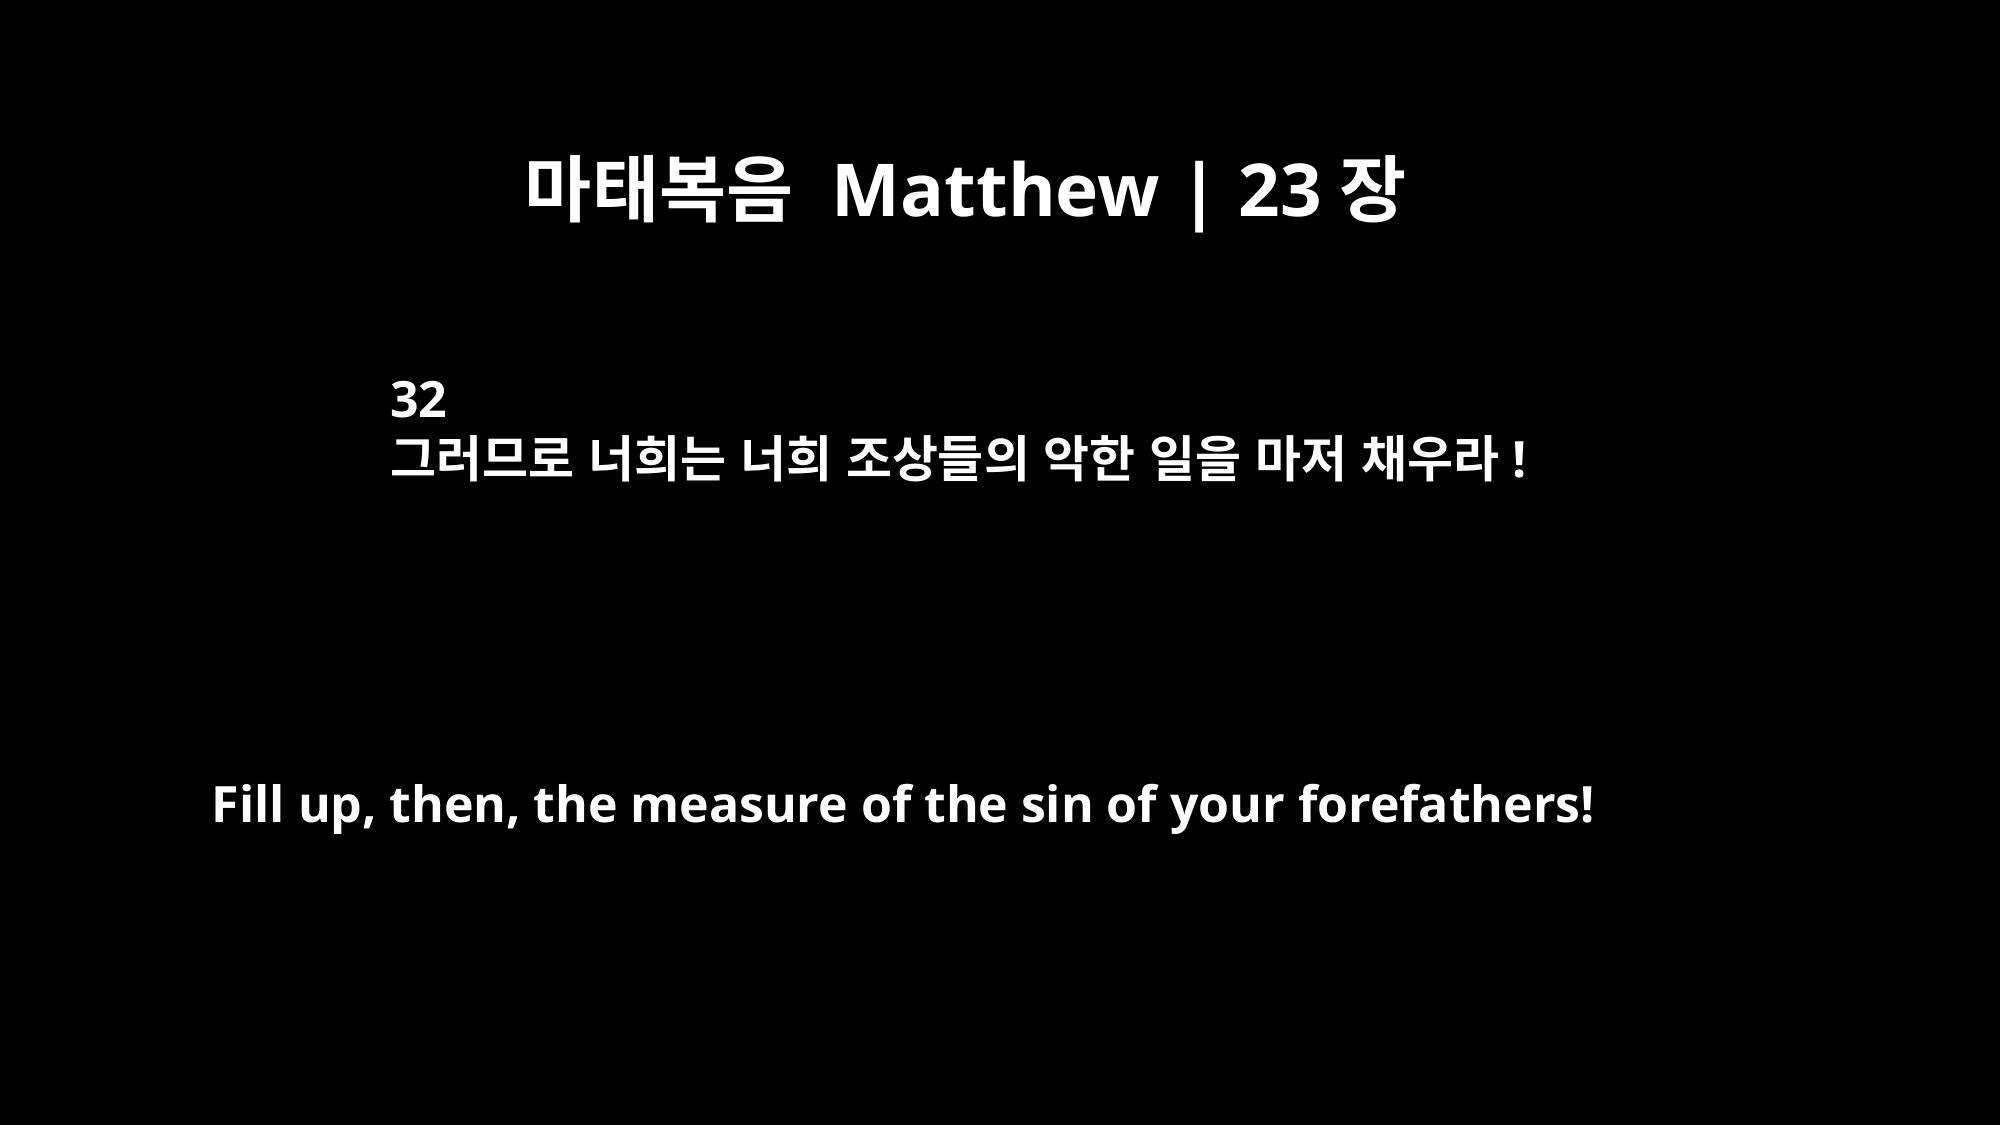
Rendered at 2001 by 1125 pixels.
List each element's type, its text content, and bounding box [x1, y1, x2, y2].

text_box 마태복음 Matthew | 23장 [510, 136, 1422, 239]
text_box Fill up, then, the measure of the sin of your forefathers! [197, 764, 1611, 840]
text_box 32 그러므로 너희는 너희 조상들의 악한 일을 마저 채우라! [375, 359, 1542, 495]
